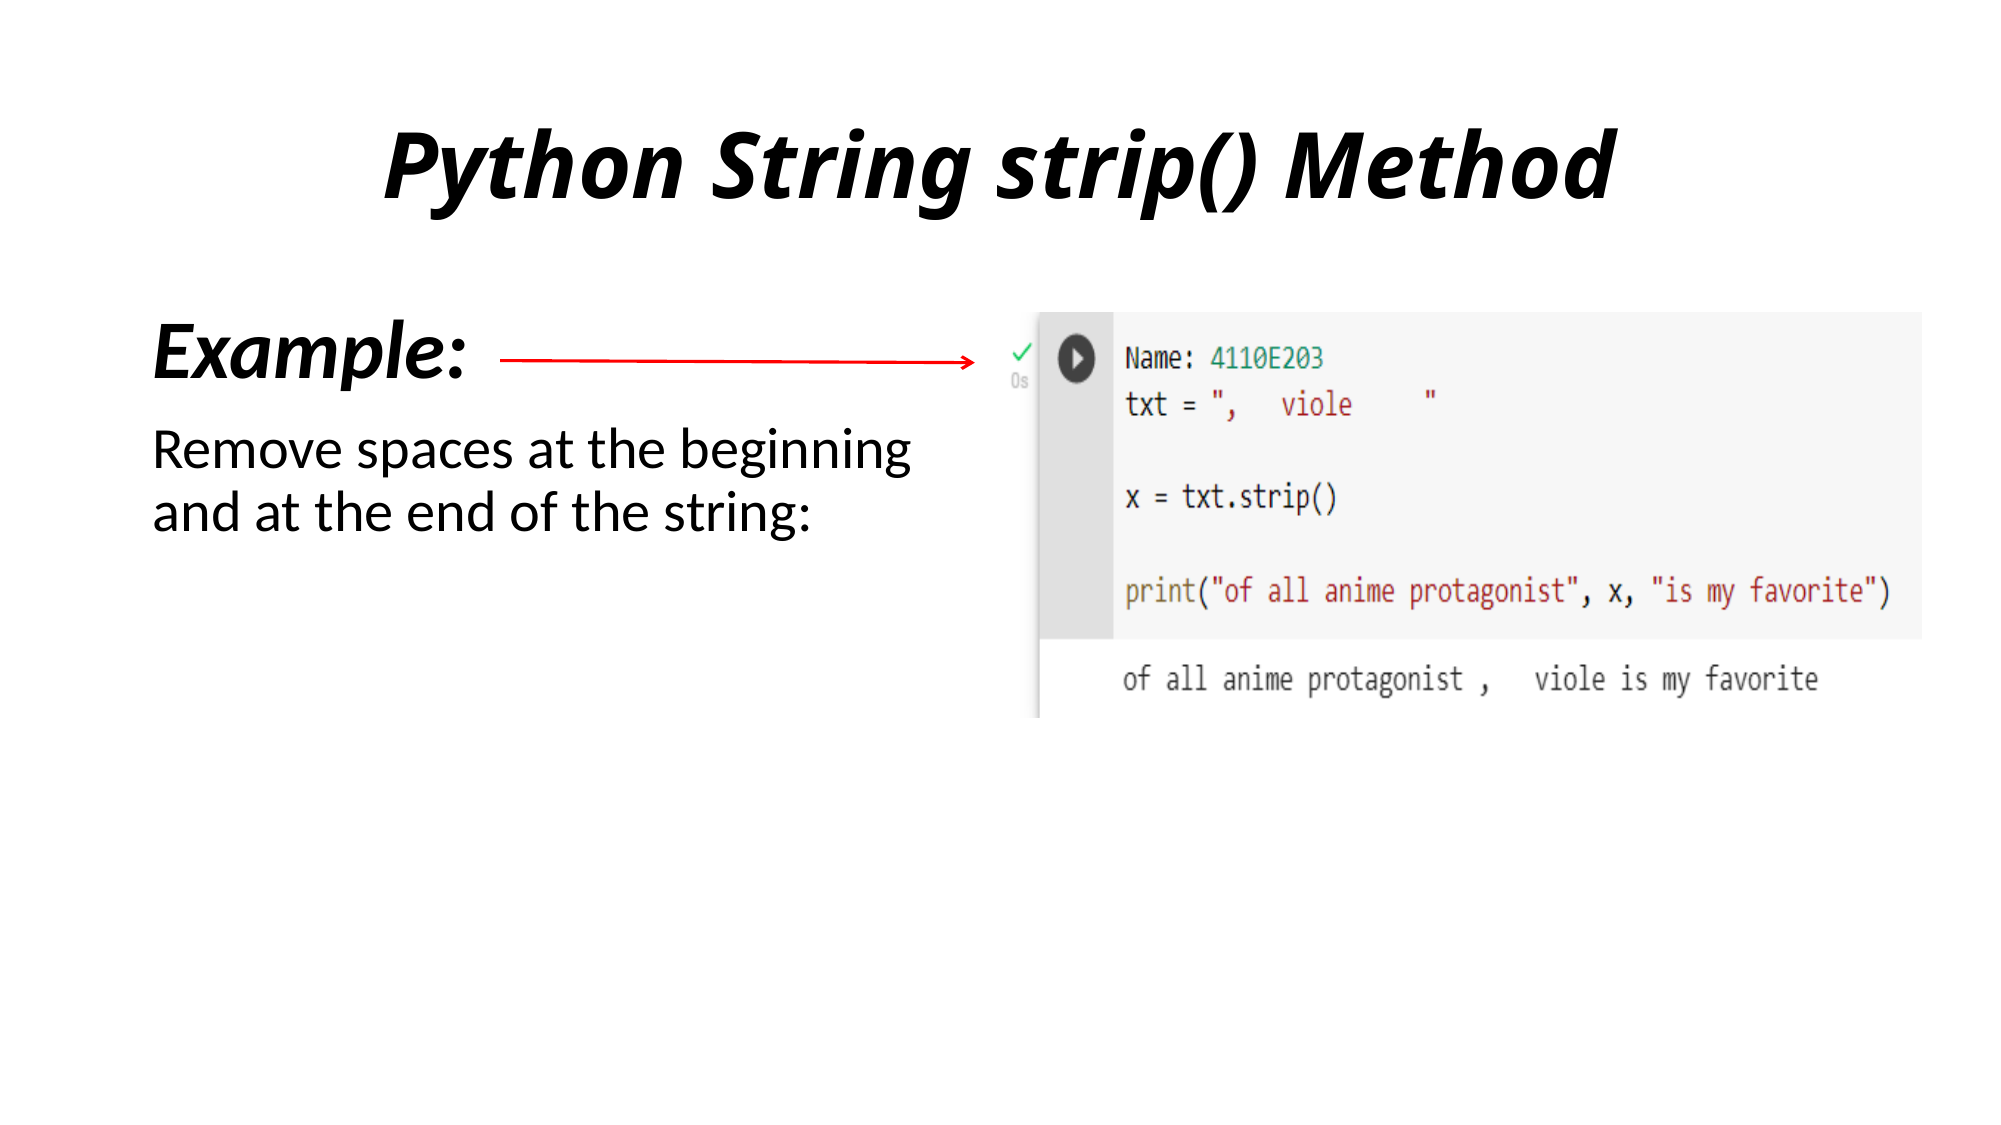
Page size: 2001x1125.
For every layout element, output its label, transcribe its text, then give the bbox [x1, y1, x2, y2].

list Example: Remove spaces at the beginning and at the end of the string: [137, 299, 988, 1014]
title Python String strip() Method [137, 59, 1863, 278]
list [1005, 312, 1922, 718]
